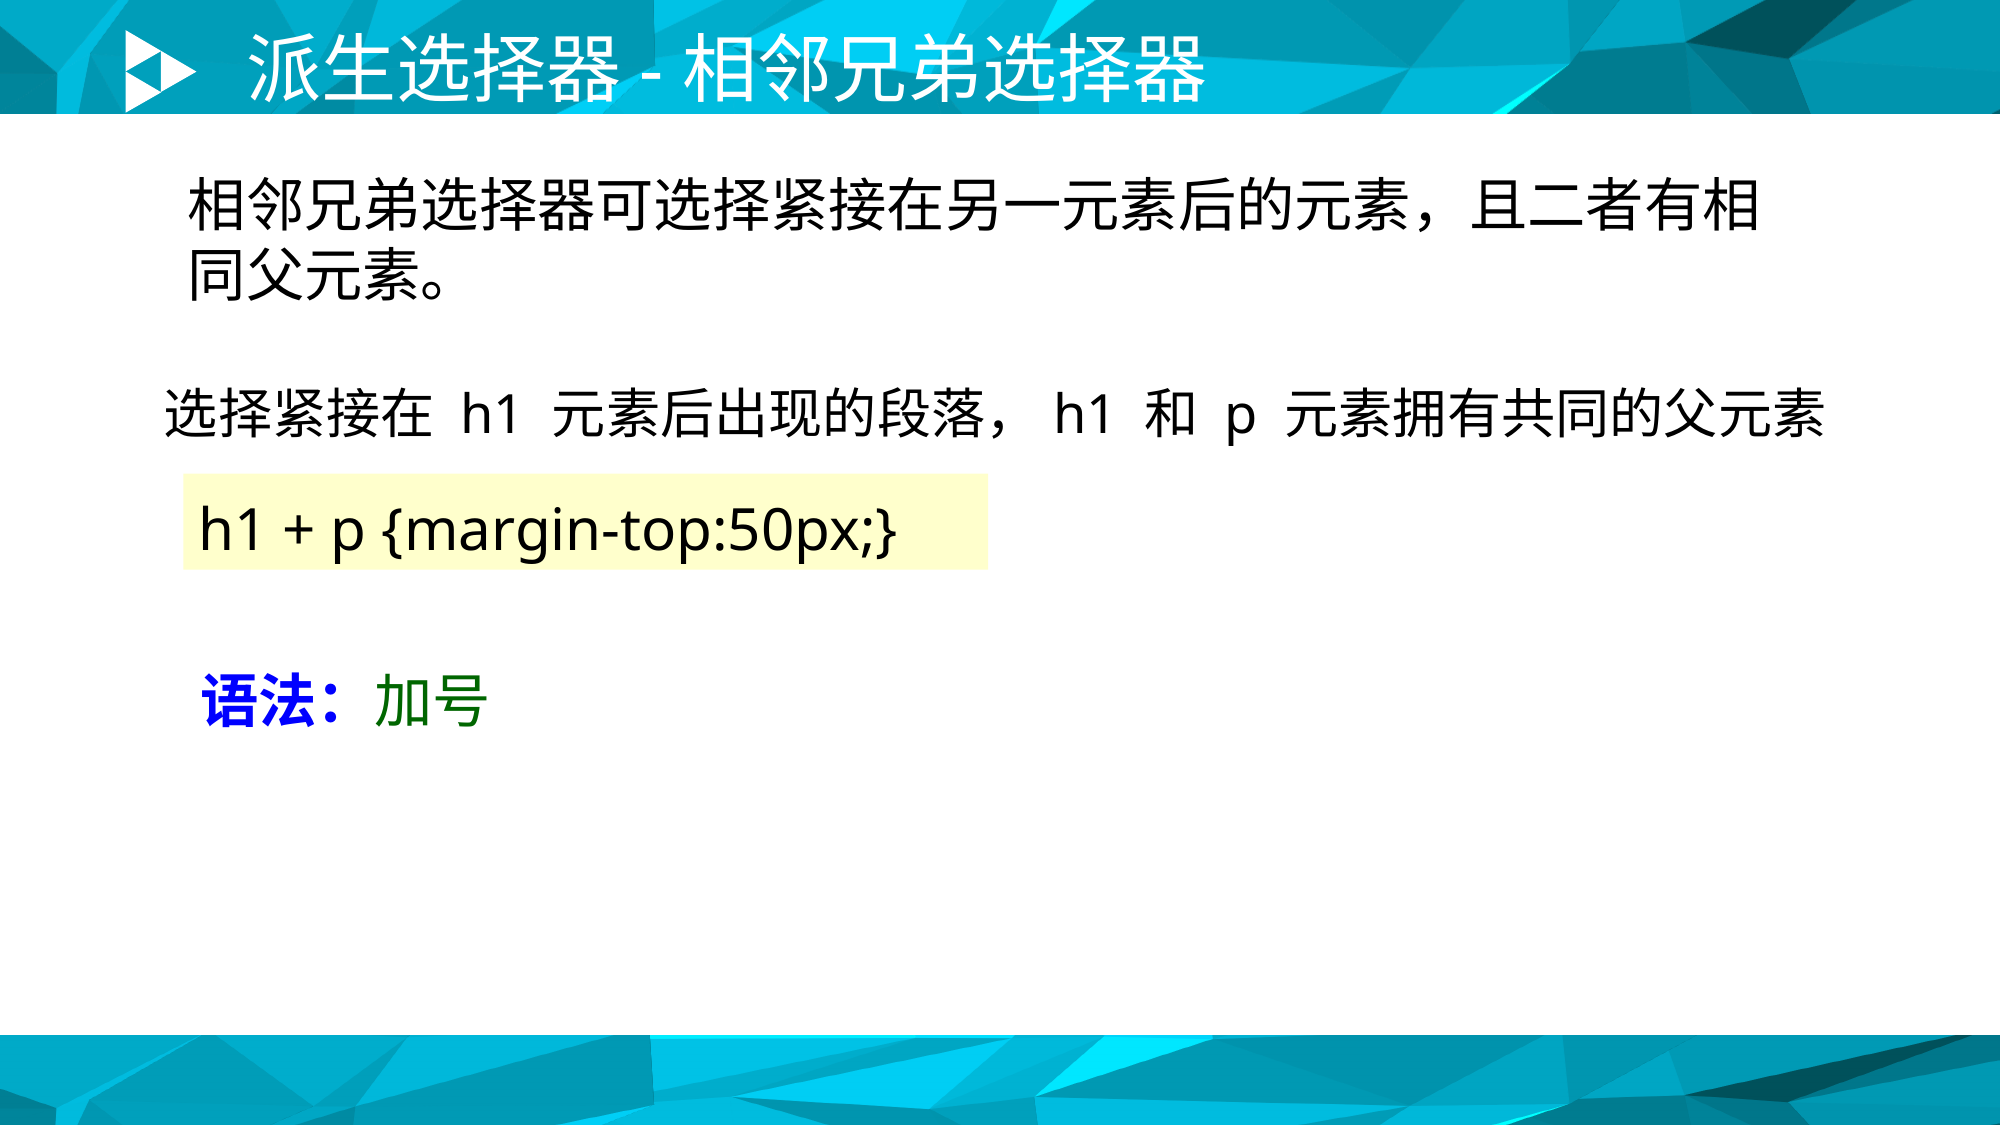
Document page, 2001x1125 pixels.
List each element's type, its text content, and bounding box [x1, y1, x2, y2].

text_box 选择紧接在 h1 元素后出现的段落，h1 和 p 元素拥有共同的父元素 [149, 372, 1842, 453]
text_box 相邻兄弟选择器可选择紧接在另一元素后的元素，且二者有相同父元素。 [173, 160, 1816, 316]
text_box h1 + p {margin-top:50px;} [183, 473, 989, 570]
text_box 派生选择器-相邻兄弟选择器 [232, 13, 1658, 115]
picture [0, 0, 2000, 114]
picture [0, 1035, 2000, 1125]
text_box 语法：加号 [185, 656, 507, 742]
